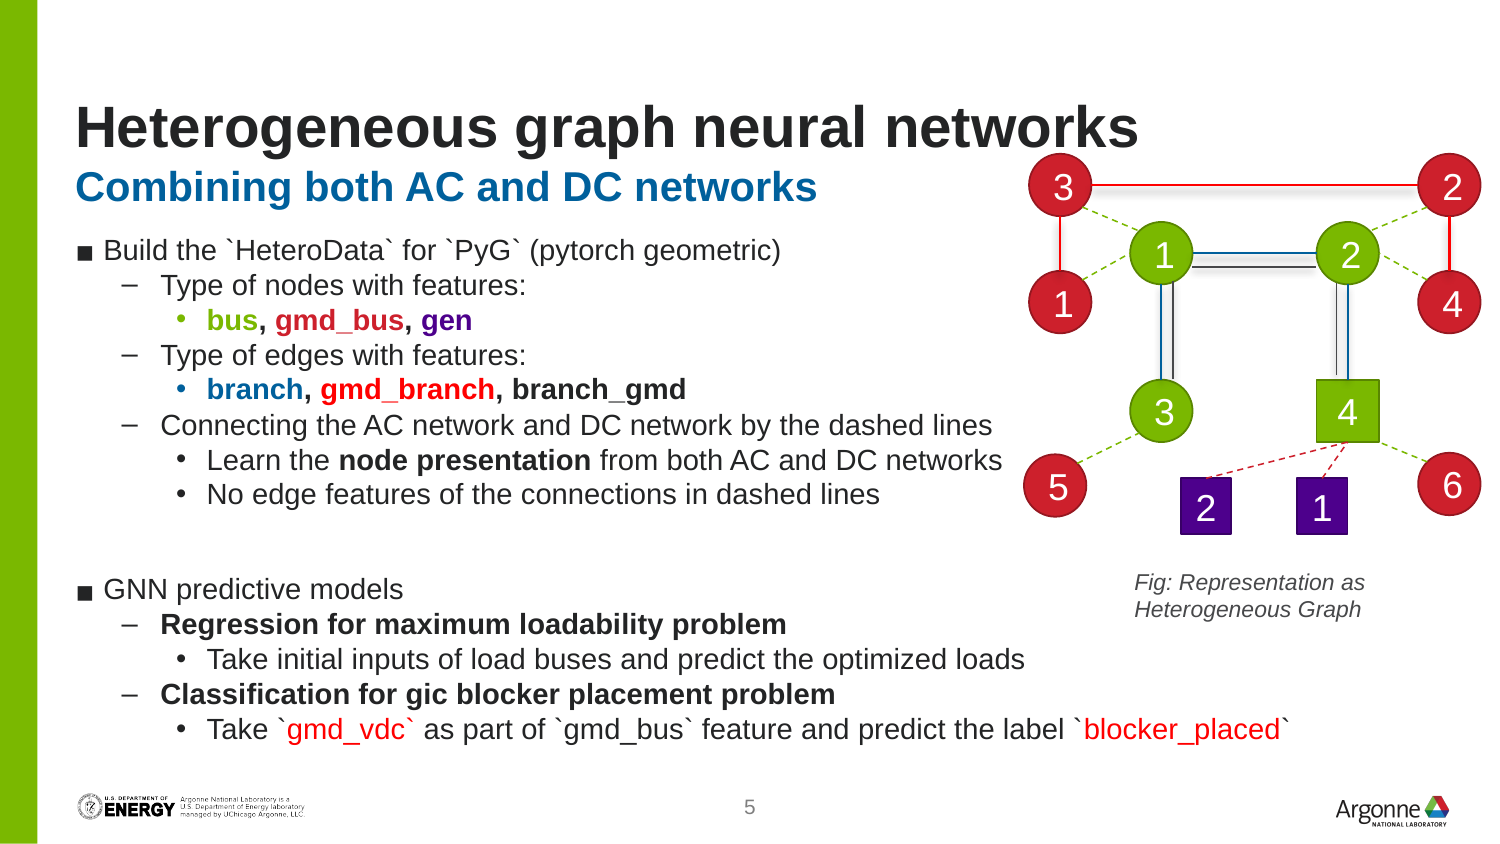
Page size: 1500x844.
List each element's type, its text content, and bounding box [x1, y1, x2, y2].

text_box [1023, 153, 1481, 517]
title Heterogeneous graph neural networks [75, 58, 1449, 161]
text_box 1 [1296, 525, 1348, 535]
picture [75, 791, 308, 822]
list Combining both AC and DC networks [75, 165, 1018, 228]
text_box Fig: Representation as Heterogeneous Graph [1119, 559, 1389, 630]
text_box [1205, 441, 1348, 479]
text_box 2 [1180, 525, 1232, 535]
picture [1330, 787, 1458, 834]
list Build the `HeteroData` for `PyG` (pytorch geometric) Type of nodes with features: bus, gmd_bus, gen Type of edges with features: branch, gmd_branch, branch_gmd Connecting the AC network and DC network by the dashed lines Learn the node presentation from both AC and DC networks No edge features of the connections in dashed lines GNN predictive models Regression for maximum loadability problem Take initial inputs of load buses and predict the optimized loads Classification for gic blocker placement problem Take `gmd_vdc` as part of `gmd_bus` feature and predict the label `blocker_placed` [75, 231, 1449, 776]
slide_number ‹#› [712, 796, 788, 819]
